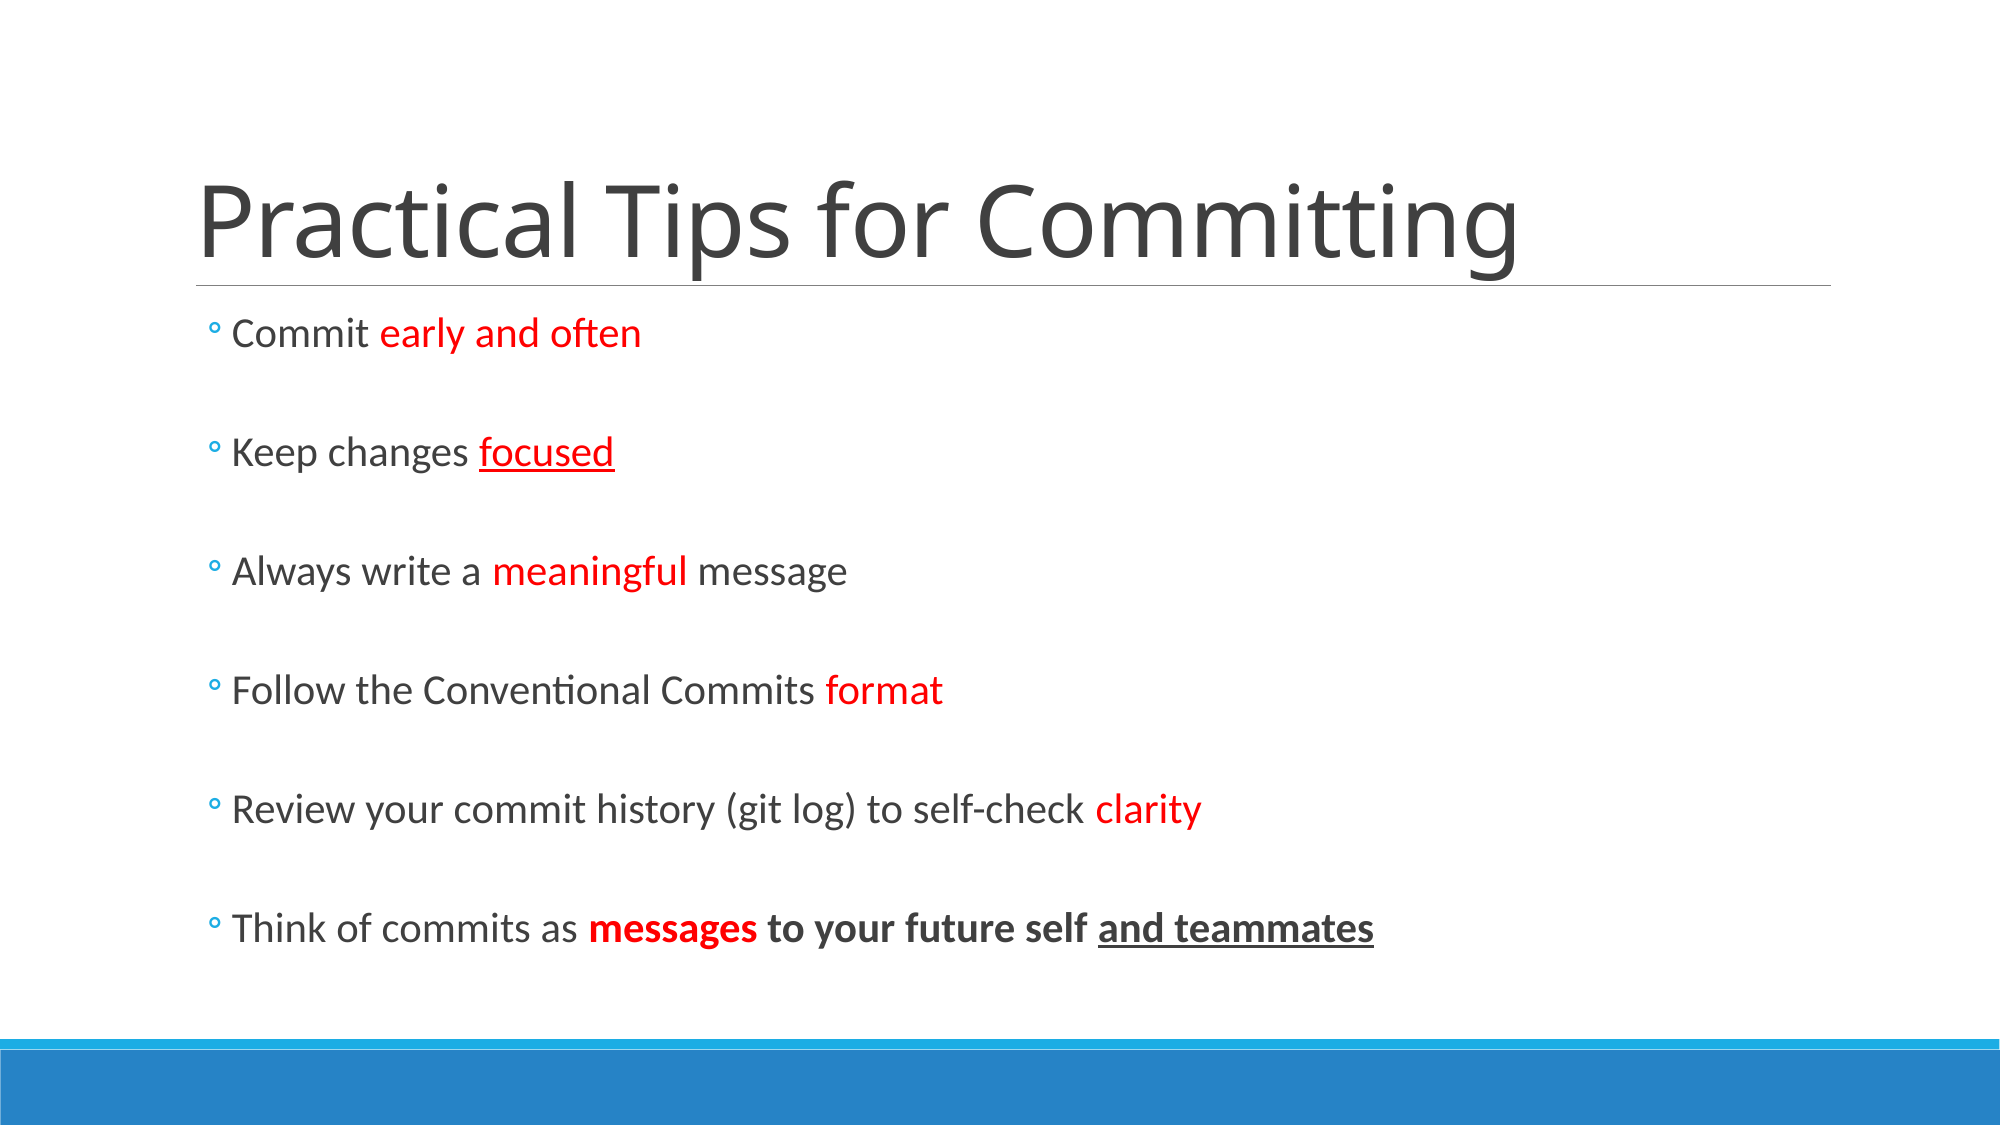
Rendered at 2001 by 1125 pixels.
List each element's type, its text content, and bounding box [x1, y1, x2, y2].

title Practical Tips for Committing [180, 47, 1830, 285]
list Commit early and often Keep changes focused Always write a meaningful message Follow the Conventional Commits format Review your commit history (git log) to self-check clarity Think of commits as messages to your future self and teammates [180, 302, 1830, 963]
